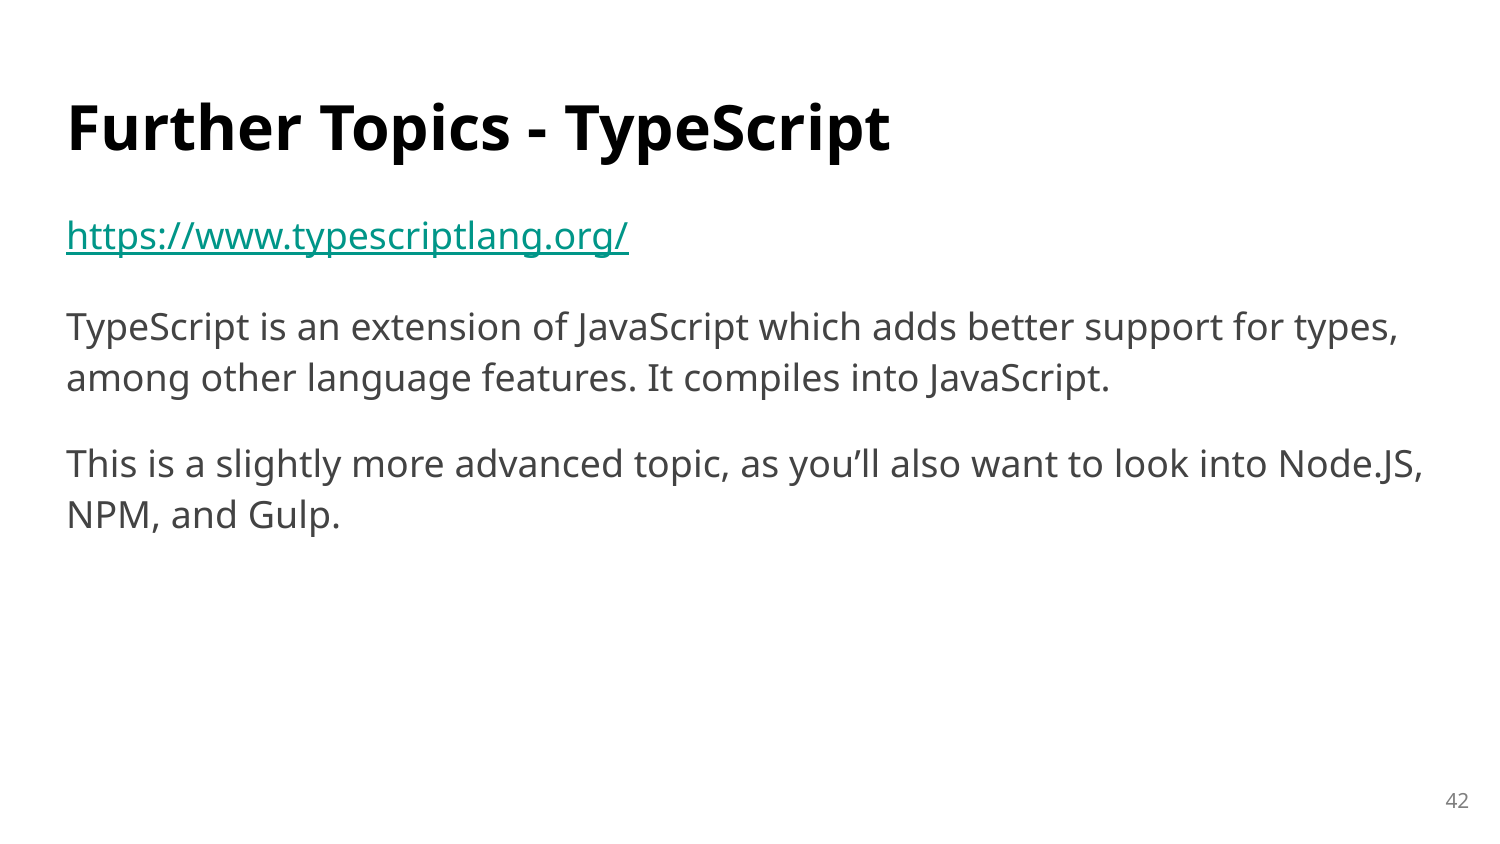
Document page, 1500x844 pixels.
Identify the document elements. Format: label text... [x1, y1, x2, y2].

slide_number ‹#› [1394, 769, 1484, 834]
list https://www.typescriptlang.org/ TypeScript is an extension of JavaScript which adds better support for types, among other language features. It compiles into JavaScript. This is a slightly more advanced topic, as you’ll also want to look into Node.JS, NPM, and Gulp. [51, 189, 1449, 750]
title Further Topics - TypeScript [51, 72, 1449, 176]
